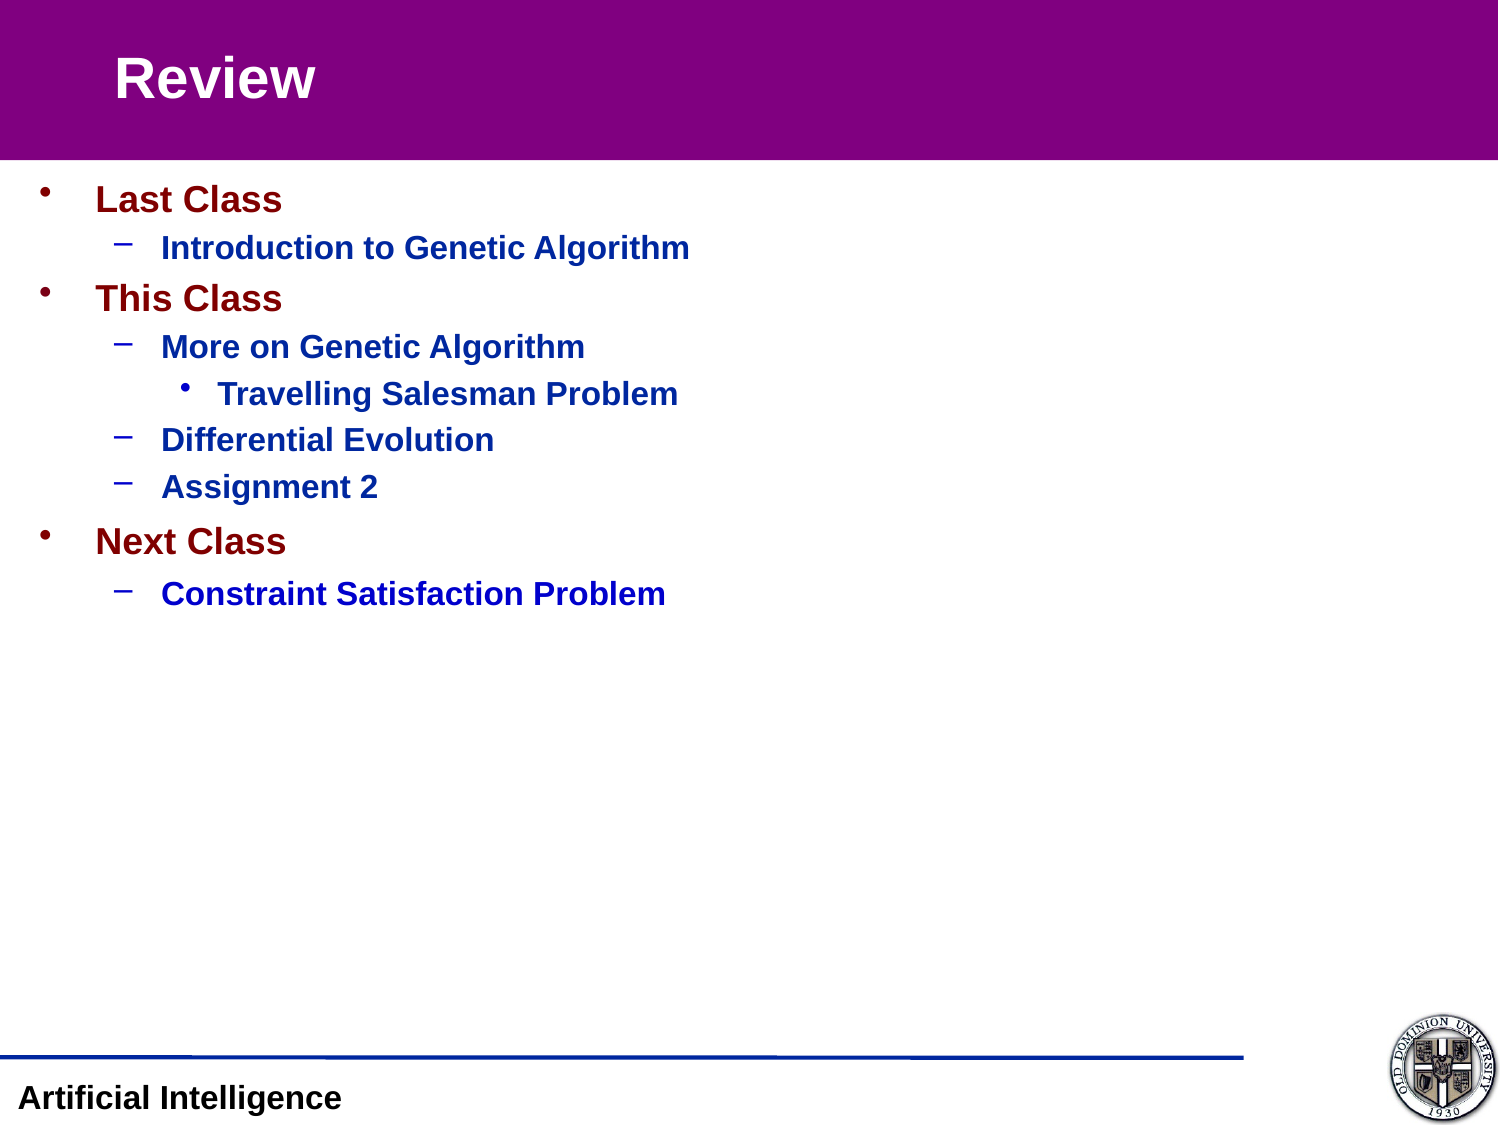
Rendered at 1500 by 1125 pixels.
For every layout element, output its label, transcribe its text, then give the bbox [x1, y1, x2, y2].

text_box Last Class Introduction to Genetic Algorithm This Class More on Genetic Algorithm Travelling Salesman Problem Differential Evolution Assignment 2 Next Class Constraint Satisfaction Problem [23, 162, 1475, 1050]
text_box Review [99, 12, 1400, 138]
picture [1387, 1012, 1500, 1125]
